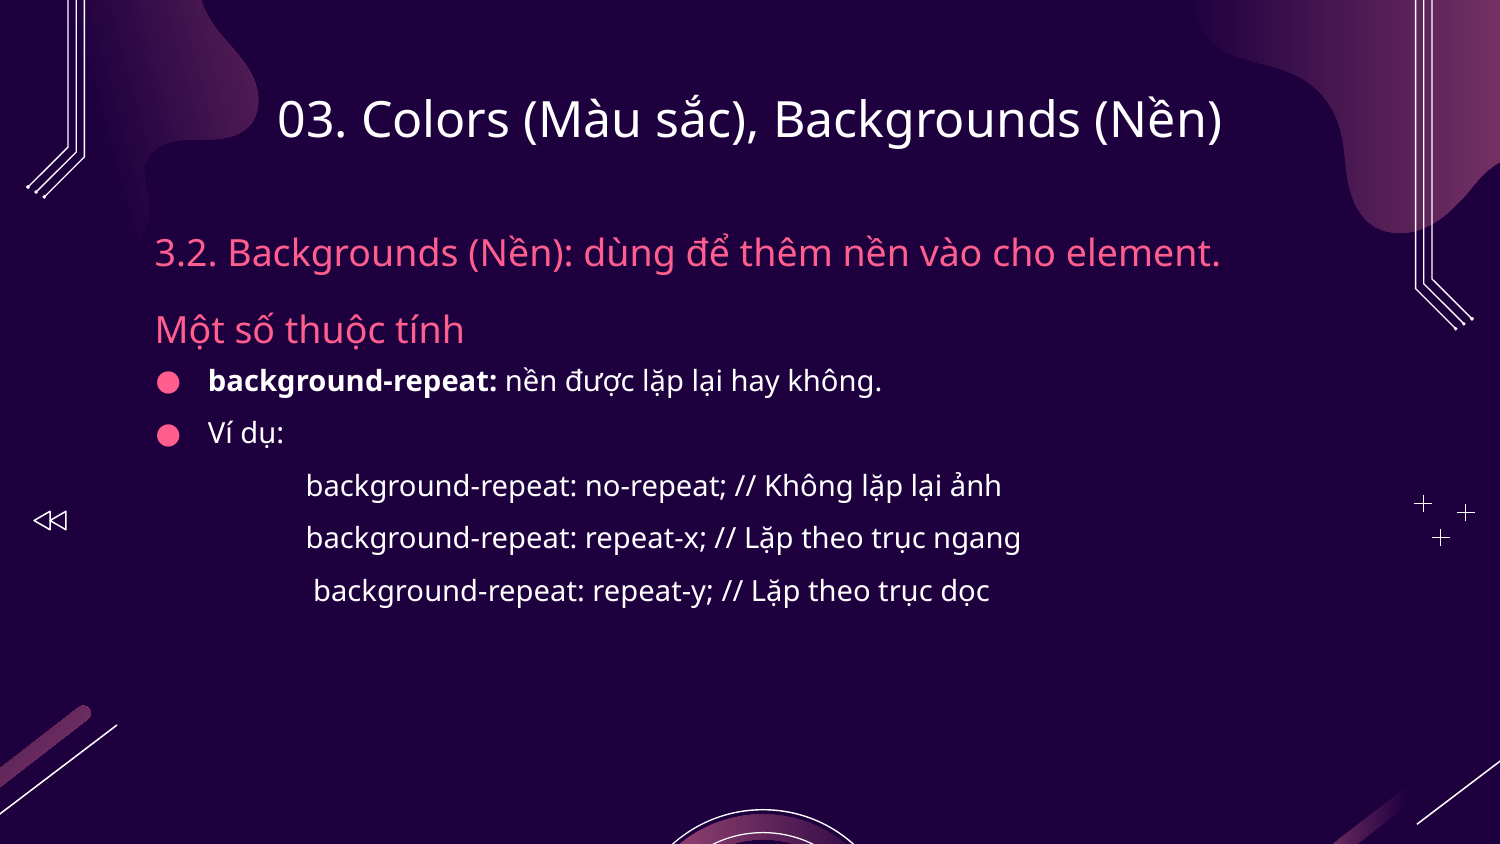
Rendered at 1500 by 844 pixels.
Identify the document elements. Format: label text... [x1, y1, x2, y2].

subtitle 3.2. Backgrounds (Nền): dùng để thêm nền vào cho element. Một số thuộc tính [139, 298, 1328, 367]
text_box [631, 808, 895, 844]
title 03. Colors (Màu sắc), Backgrounds (Nền) [118, 72, 1382, 167]
subtitle background-repeat: nền được lặp lại hay không. Ví dụ: background-repeat: no-repeat; // Không lặp lại ảnh background-repeat: repeat-x; // Lặp theo trục ngang background-repeat: repeat-y; // Lặp theo trục dọc [117, 329, 1306, 716]
